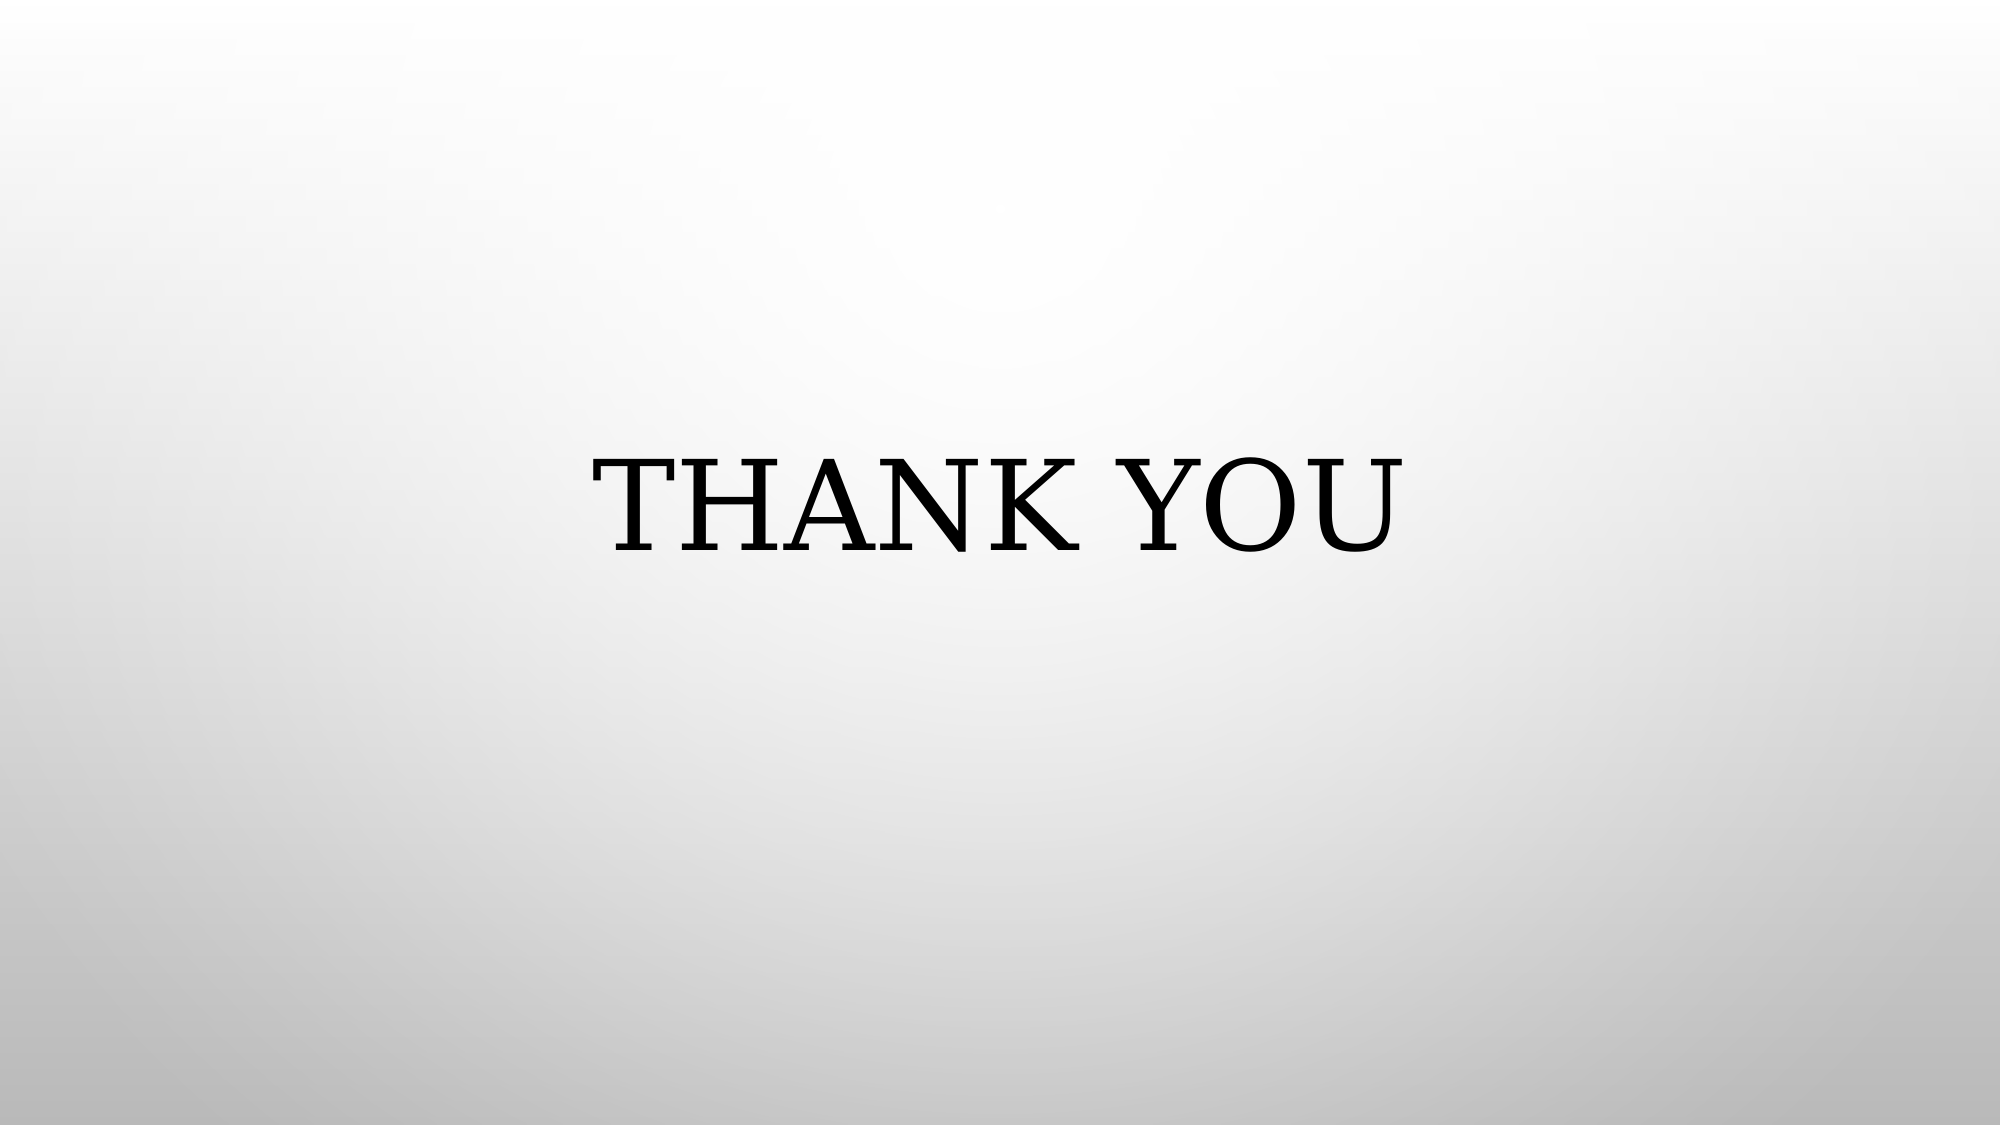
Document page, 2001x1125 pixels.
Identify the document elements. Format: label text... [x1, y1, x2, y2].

picture [0, 0, 2000, 1125]
list THANK YOU [149, 388, 1851, 950]
